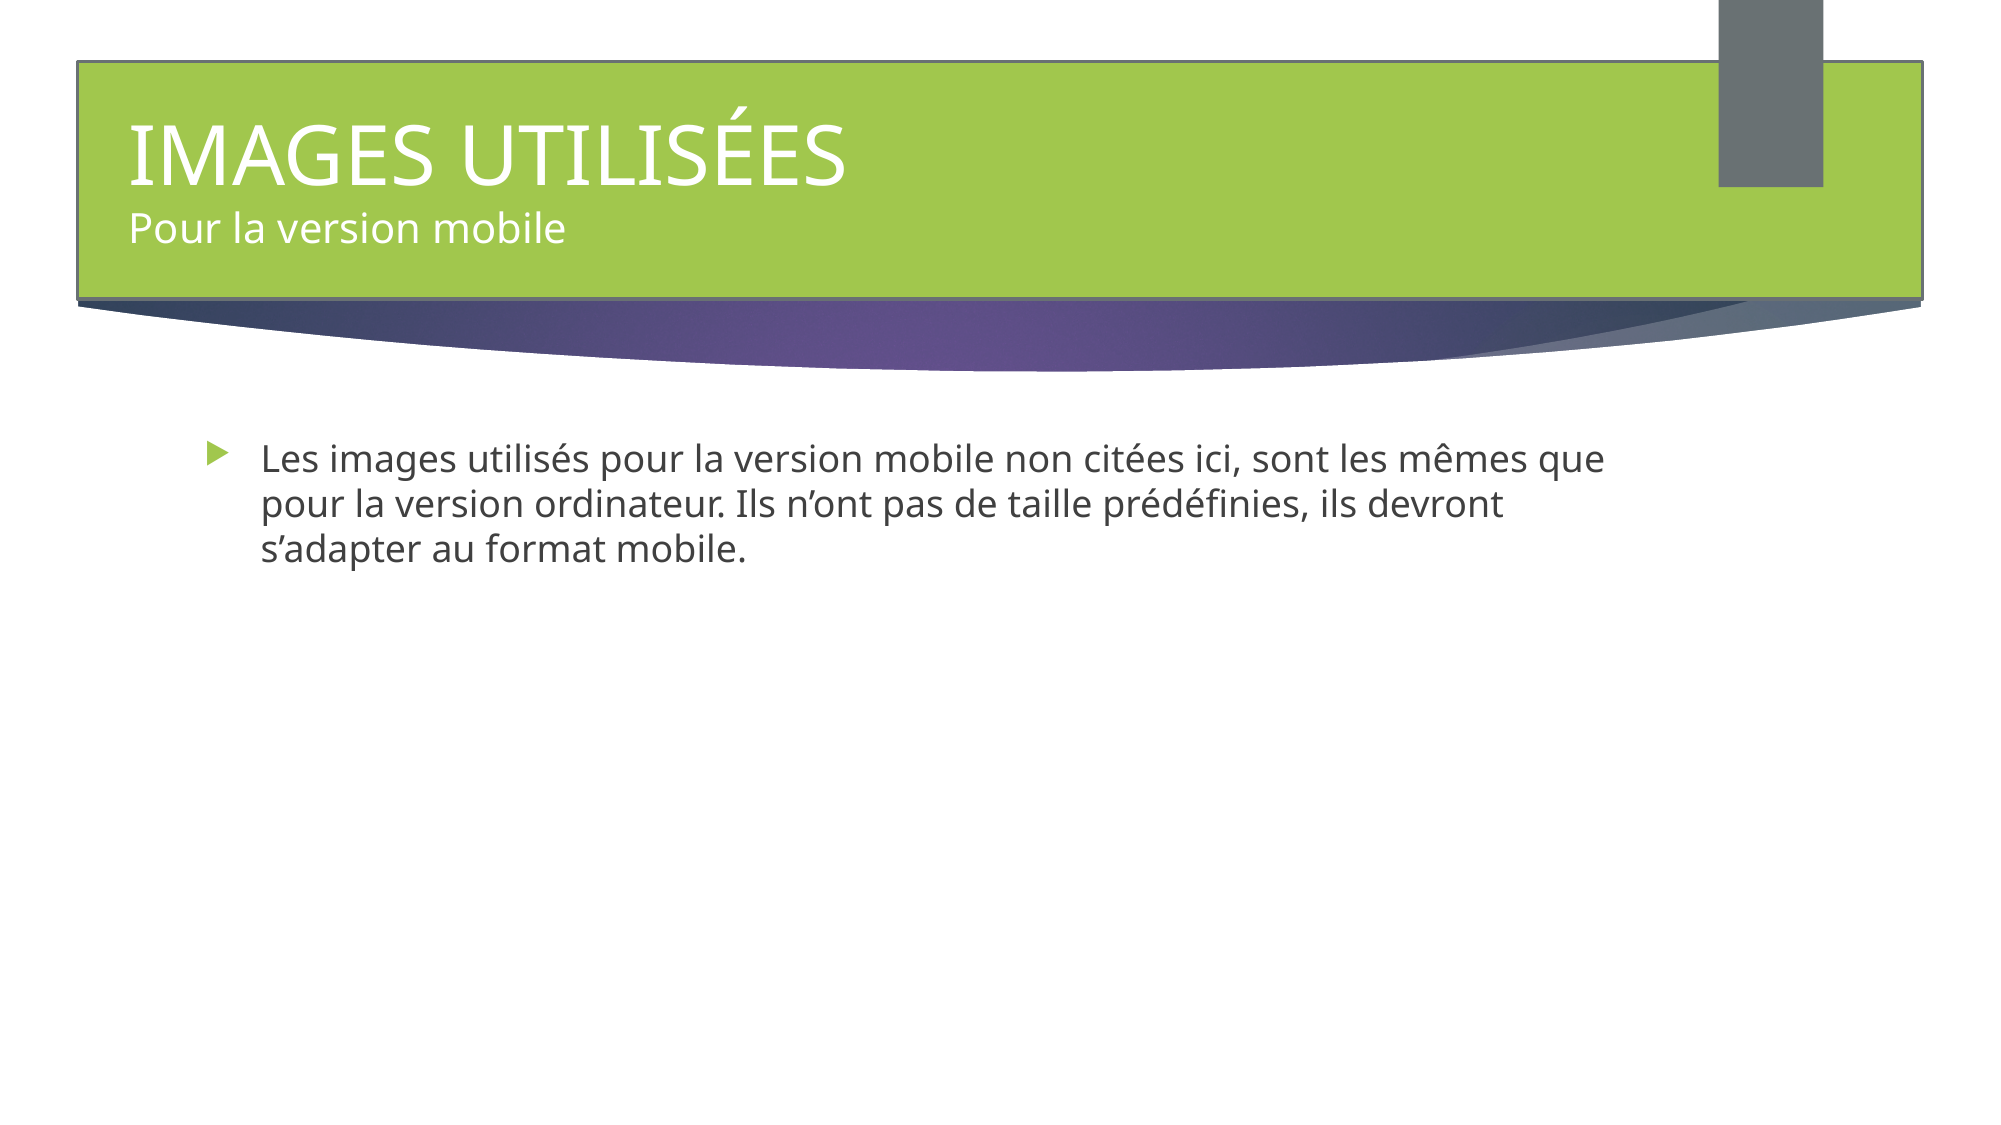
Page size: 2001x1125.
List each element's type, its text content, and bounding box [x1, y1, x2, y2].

slide_number 12 [1698, 48, 1836, 175]
text_box [76, 60, 1924, 301]
text_box IMAGES UTILISÉES Pour la version mobile [114, 94, 1971, 260]
text_box [1717, 0, 1825, 48]
list Les images utilisés pour la version mobile non citées ici, sont les mêmes que pour la version ordinateur. Ils n’ont pas de taille prédéfinies, ils devront s’adapter au format mobile. [189, 427, 1638, 988]
